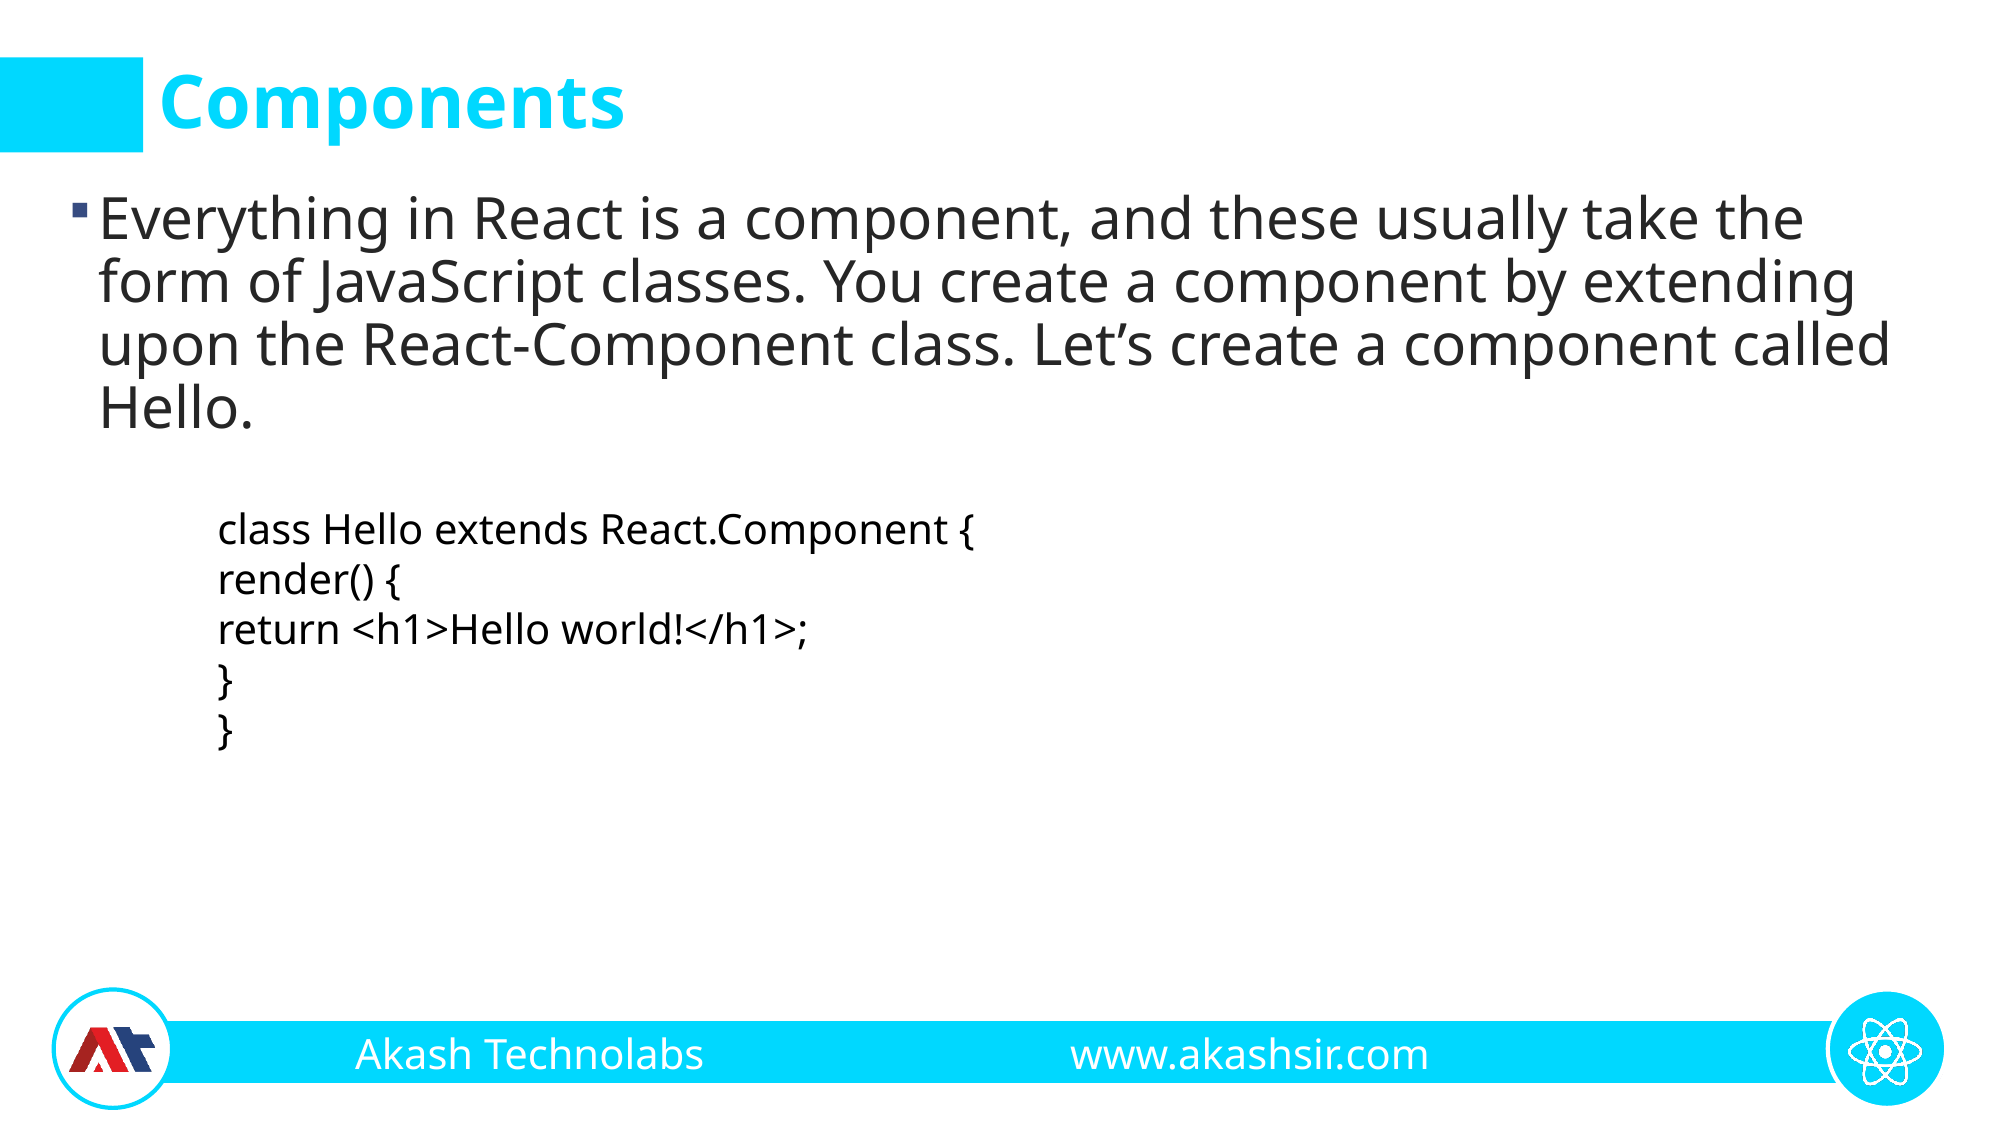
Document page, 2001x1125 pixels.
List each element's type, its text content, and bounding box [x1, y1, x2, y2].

text_box class Hello extends React.Component { render() { return <h1>Hello world!</h1>; } } [217, 458, 1242, 754]
picture [58, 1027, 172, 1080]
title Components [143, 57, 1966, 153]
list Everything in React is a component, and these usually take the form of JavaScript classes. You create a component by extending upon the React-Component class. Let’s create a component called Hello. [53, 181, 1947, 961]
footer Akash Technolabs www.akashsir.com [340, 1064, 1827, 1101]
